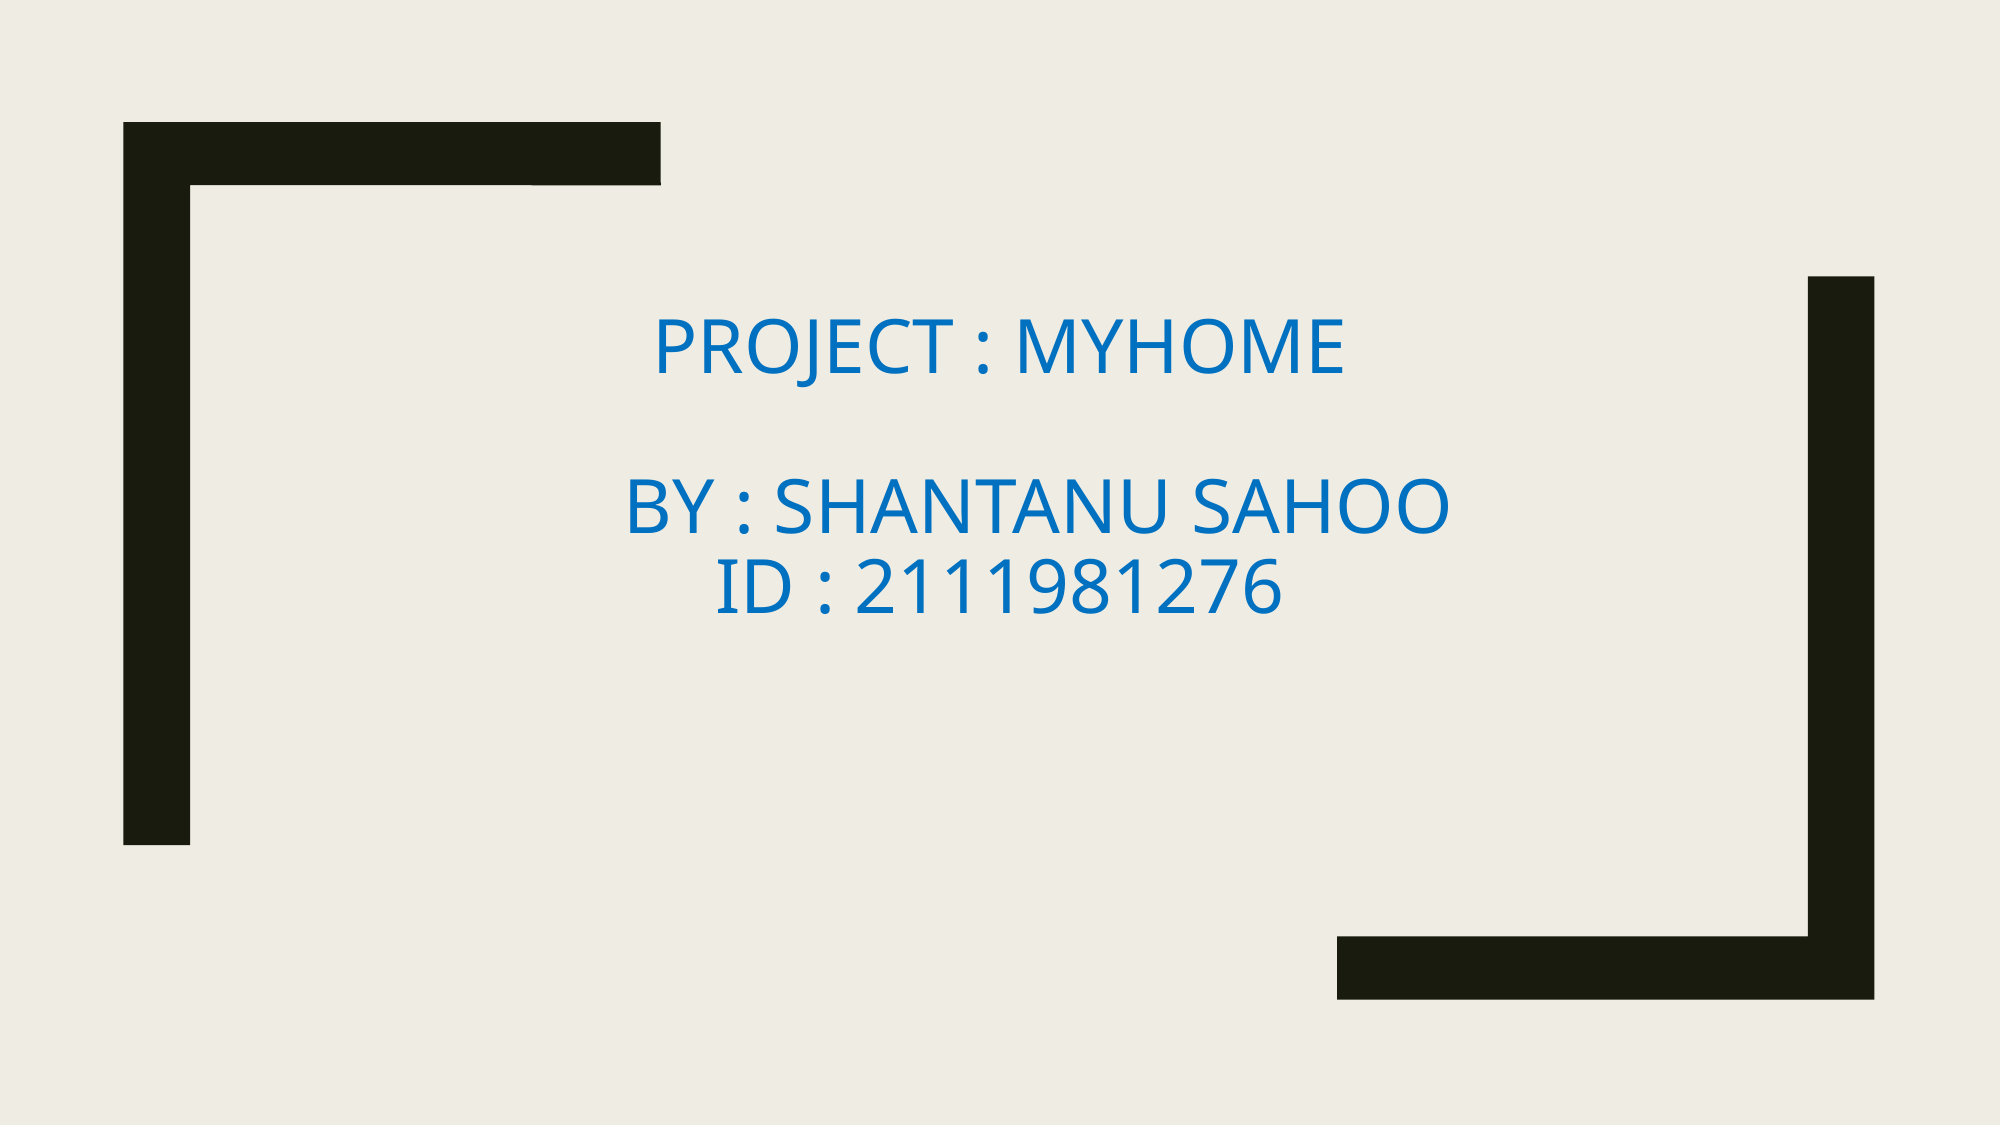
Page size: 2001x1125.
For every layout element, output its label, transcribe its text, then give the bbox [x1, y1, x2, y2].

title Project : MyHome By : Shantanu sahoo id : 2111981276 [314, 293, 1686, 638]
